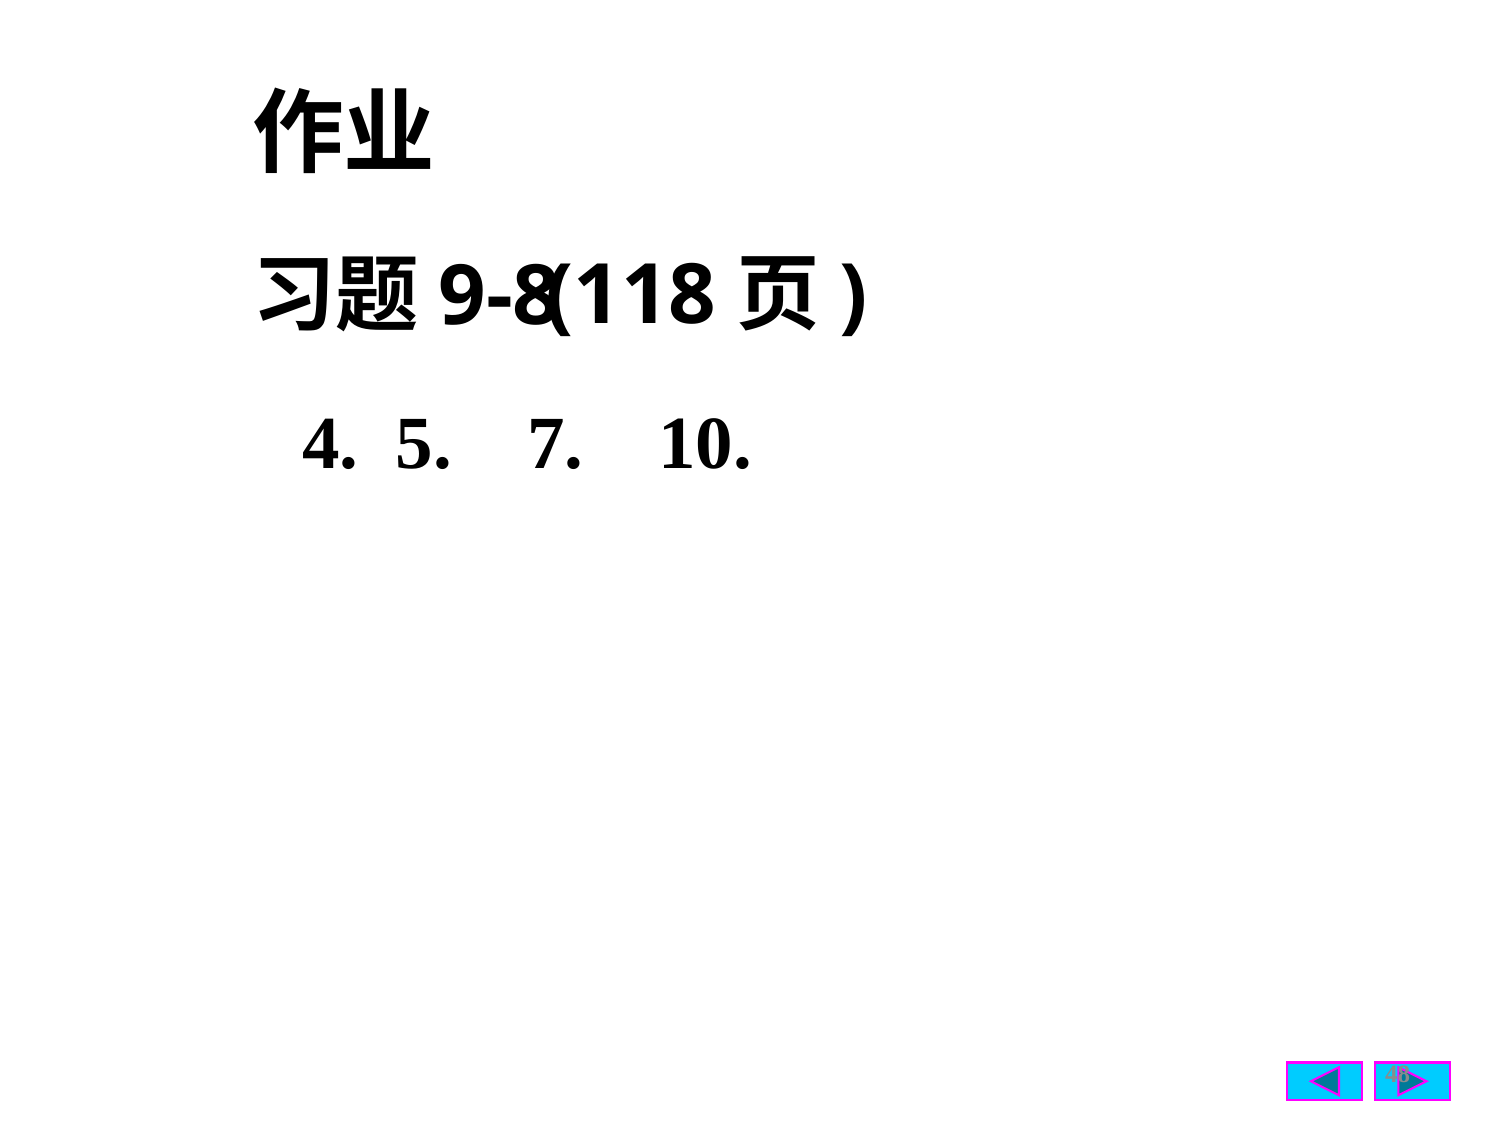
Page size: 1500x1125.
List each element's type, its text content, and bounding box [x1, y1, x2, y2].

text_box 4. 5. 7. 10. [187, 386, 1329, 492]
slide_number 48 [1074, 1042, 1425, 1103]
text_box 习题9-8 [237, 233, 663, 349]
text_box (118页) [530, 232, 883, 348]
text_box 作业 [237, 66, 513, 191]
